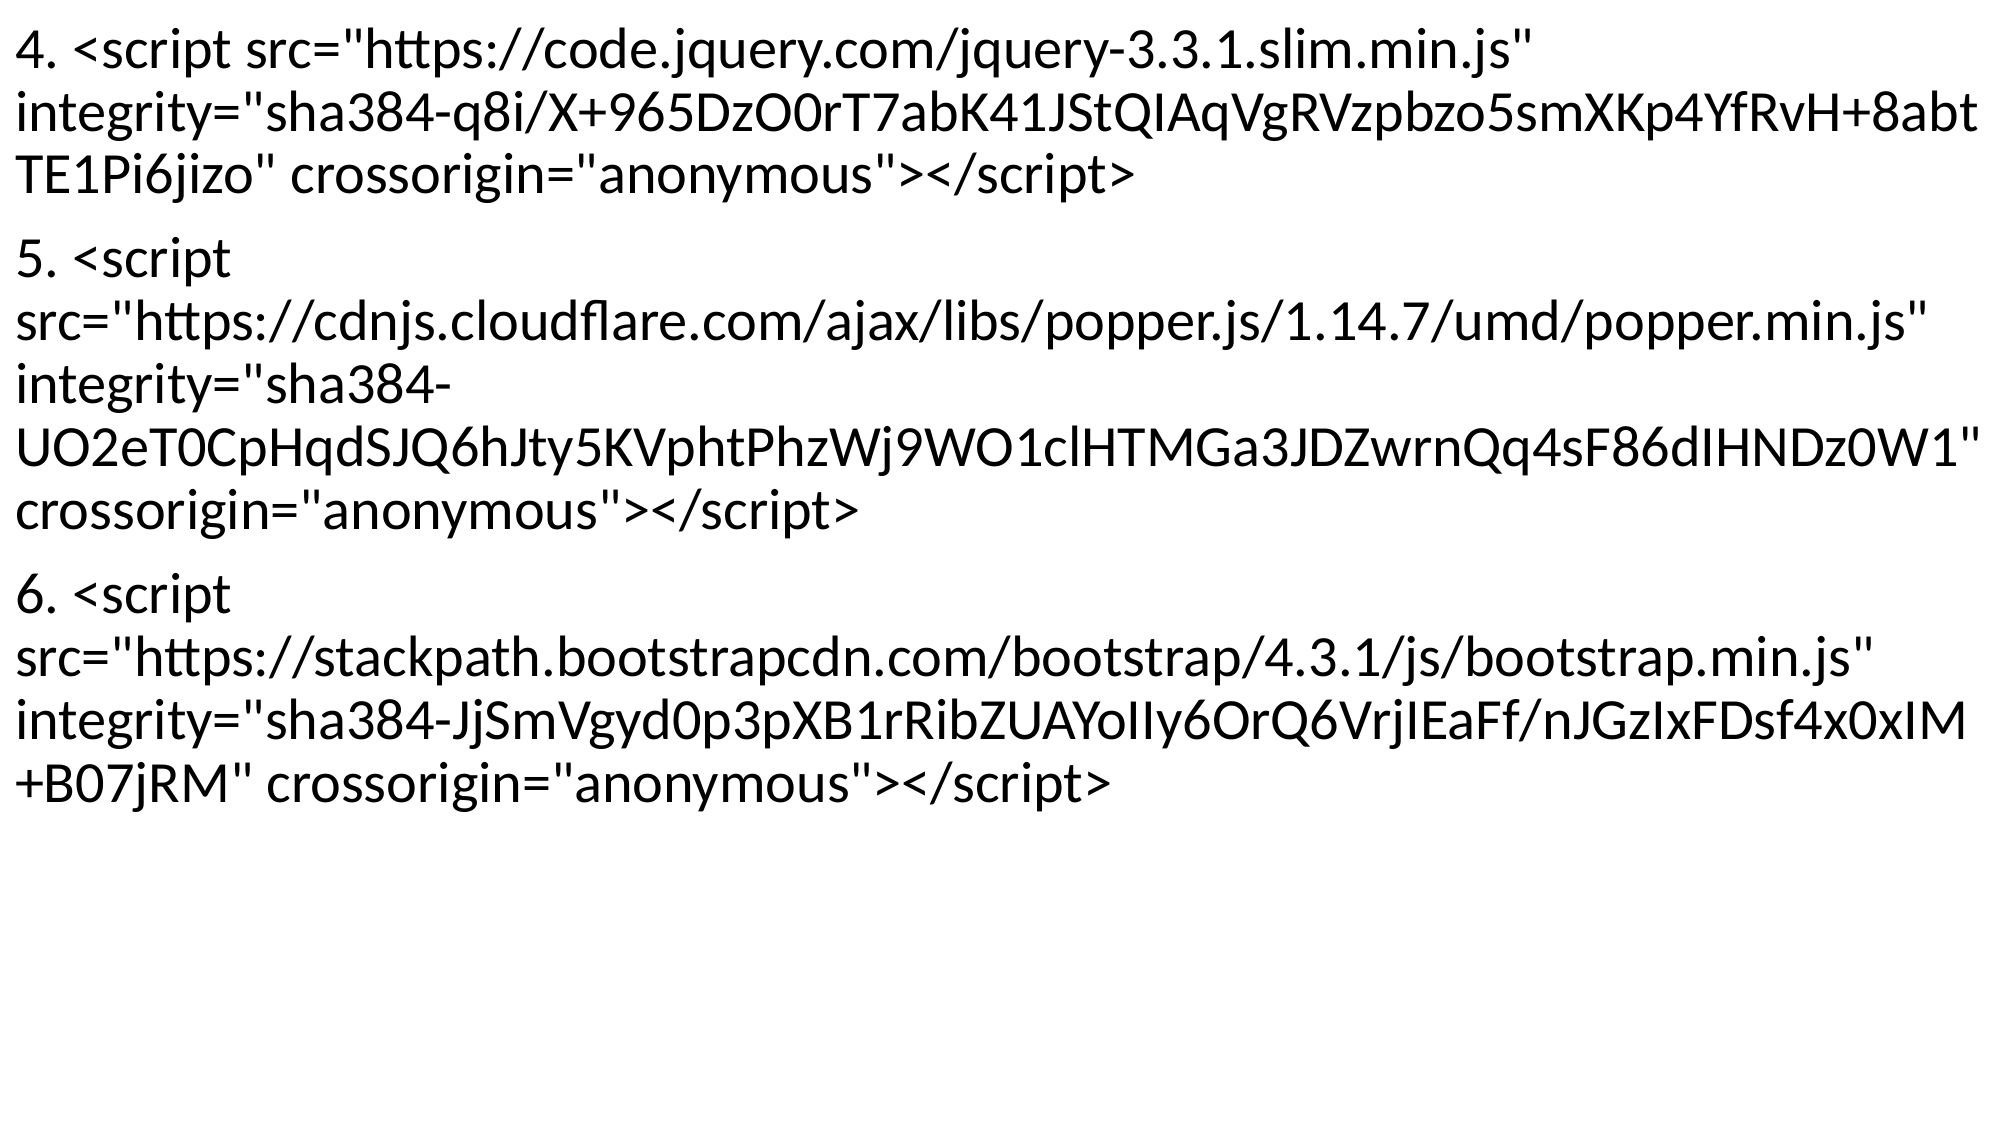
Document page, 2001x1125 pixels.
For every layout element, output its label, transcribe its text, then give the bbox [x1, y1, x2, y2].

list 4. <script src="https://code.jquery.com/jquery-3.3.1.slim.min.js" integrity="sha384-q8i/X+965DzO0rT7abK41JStQIAqVgRVzpbzo5smXKp4YfRvH+8abtTE1Pi6jizo" crossorigin="anonymous"></script> 5. <script src="https://cdnjs.cloudflare.com/ajax/libs/popper.js/1.14.7/umd/popper.min.js" integrity="sha384-UO2eT0CpHqdSJQ6hJty5KVphtPhzWj9WO1clHTMGa3JDZwrnQq4sF86dIHNDz0W1" crossorigin="anonymous"></script> 6. <script src="https://stackpath.bootstrapcdn.com/bootstrap/4.3.1/js/bootstrap.min.js" integrity="sha384-JjSmVgyd0p3pXB1rRibZUAYoIIy6OrQ6VrjIEaFf/nJGzIxFDsf4x0xIM+B07jRM" crossorigin="anonymous"></script> [0, 10, 2000, 1115]
